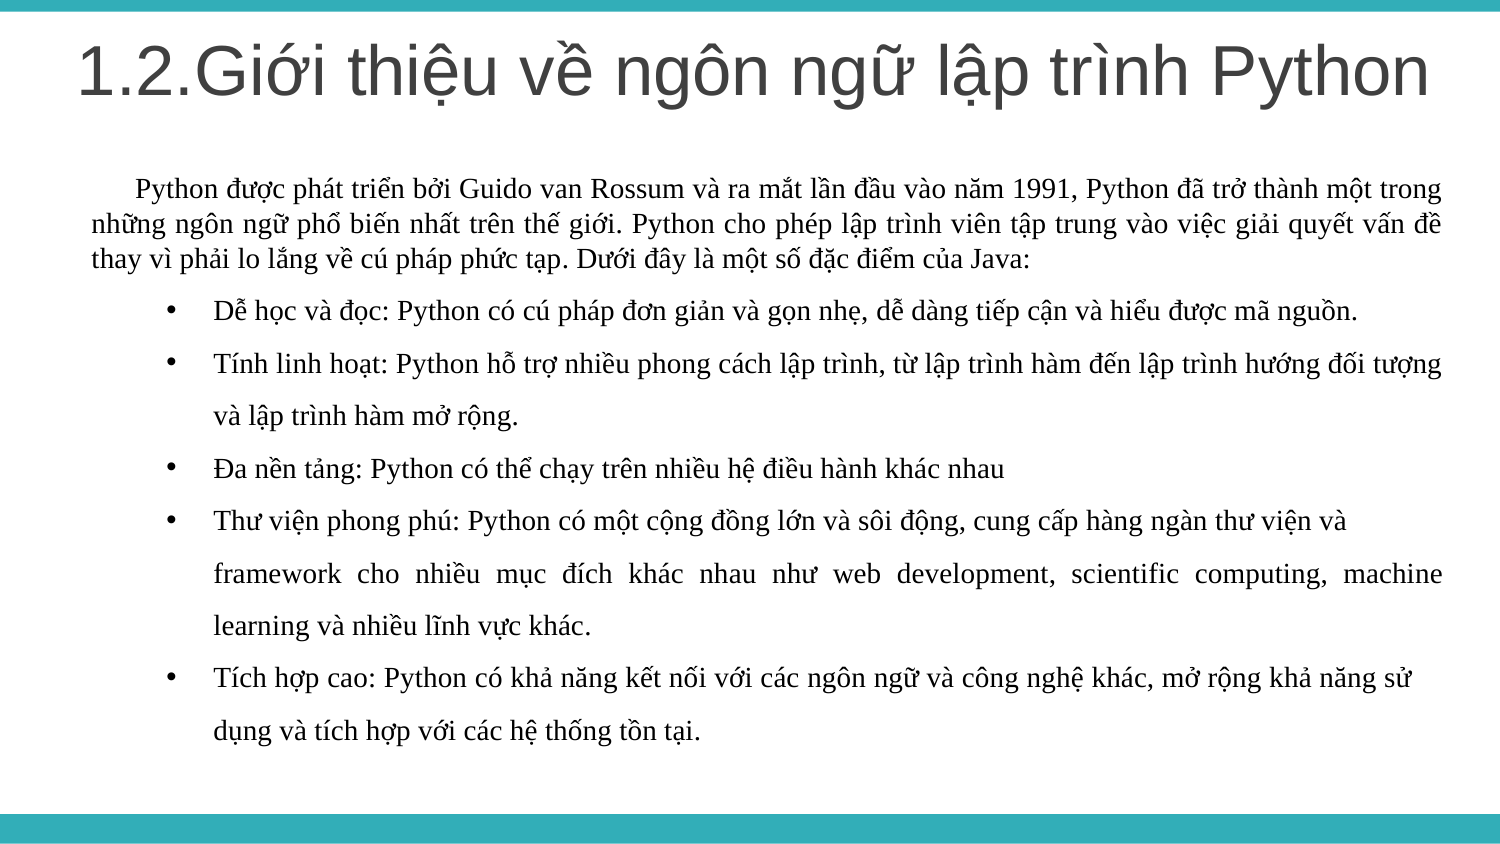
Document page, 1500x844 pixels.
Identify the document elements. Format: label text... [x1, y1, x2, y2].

text_box Python được phát triển bởi Guido van Rossum và ra mắt lần đầu vào năm 1991, Python đã trở thành một trong những ngôn ngữ phổ biến nhất trên thế giới. Python cho phép lập trình viên tập trung vào việc giải quyết vấn đề thay vì phải lo lắng về cú pháp phức tạp. Dưới đây là một số đặc điểm của Java: Dễ học và đọc: Python có cú pháp đơn giản và gọn nhẹ, dễ dàng tiếp cận và hiểu được mã nguồn. Tính linh hoạt: Python hỗ trợ nhiều phong cách lập trình, từ lập trình hàm đến lập trình hướng đối tượng và lập trình hàm mở rộng. Đa nền tảng: Python có thể chạy trên nhiều hệ điều hành khác nhau Thư viện phong phú: Python có một cộng đồng lớn và sôi động, cung cấp hàng ngàn thư viện và framework cho nhiều mục đích khác nhau như web development, scientific computing, machine learning và nhiều lĩnh vực khác. Tích hợp cao: Python có khả năng kết nối với các ngôn ngữ và công nghệ khác, mở rộng khả năng sử dụng và tích hợp với các hệ thống tồn tại. [76, 161, 1459, 789]
list 1.2.Giới thiệu về ngôn ngữ lập trình Python [4, 20, 1500, 115]
